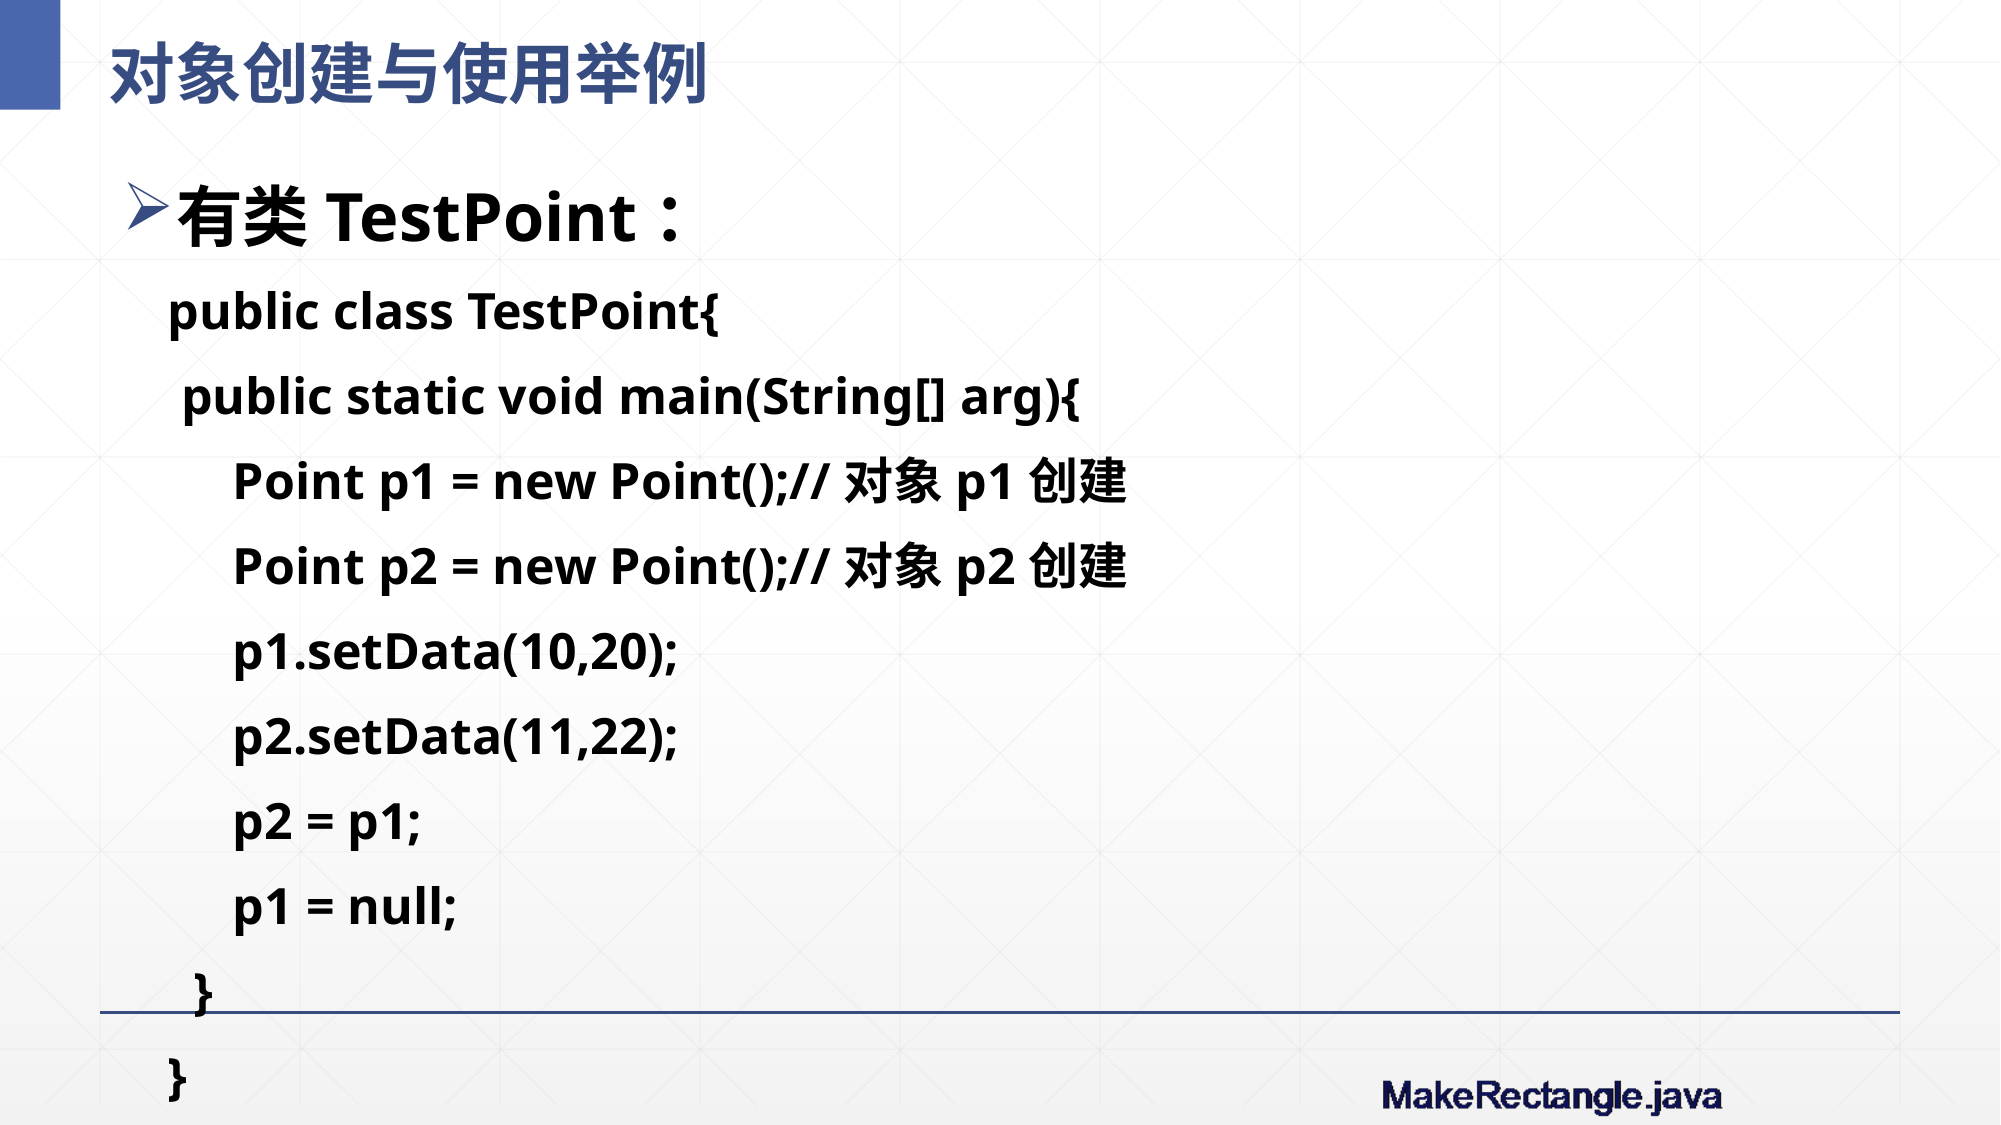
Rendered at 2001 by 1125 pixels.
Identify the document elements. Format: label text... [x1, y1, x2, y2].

list 有类TestPoint： public class TestPoint{ public static void main(String[] arg){ Point p1 = new Point();//对象p1创建 Point p2 = new Point();//对象p2创建 p1.setData(10,20); p2.setData(11,22); p2 = p1; p1 = null; } } [108, 167, 1870, 996]
title 对象创建与使用举例 [93, 0, 948, 110]
picture [1367, 1062, 1750, 1125]
